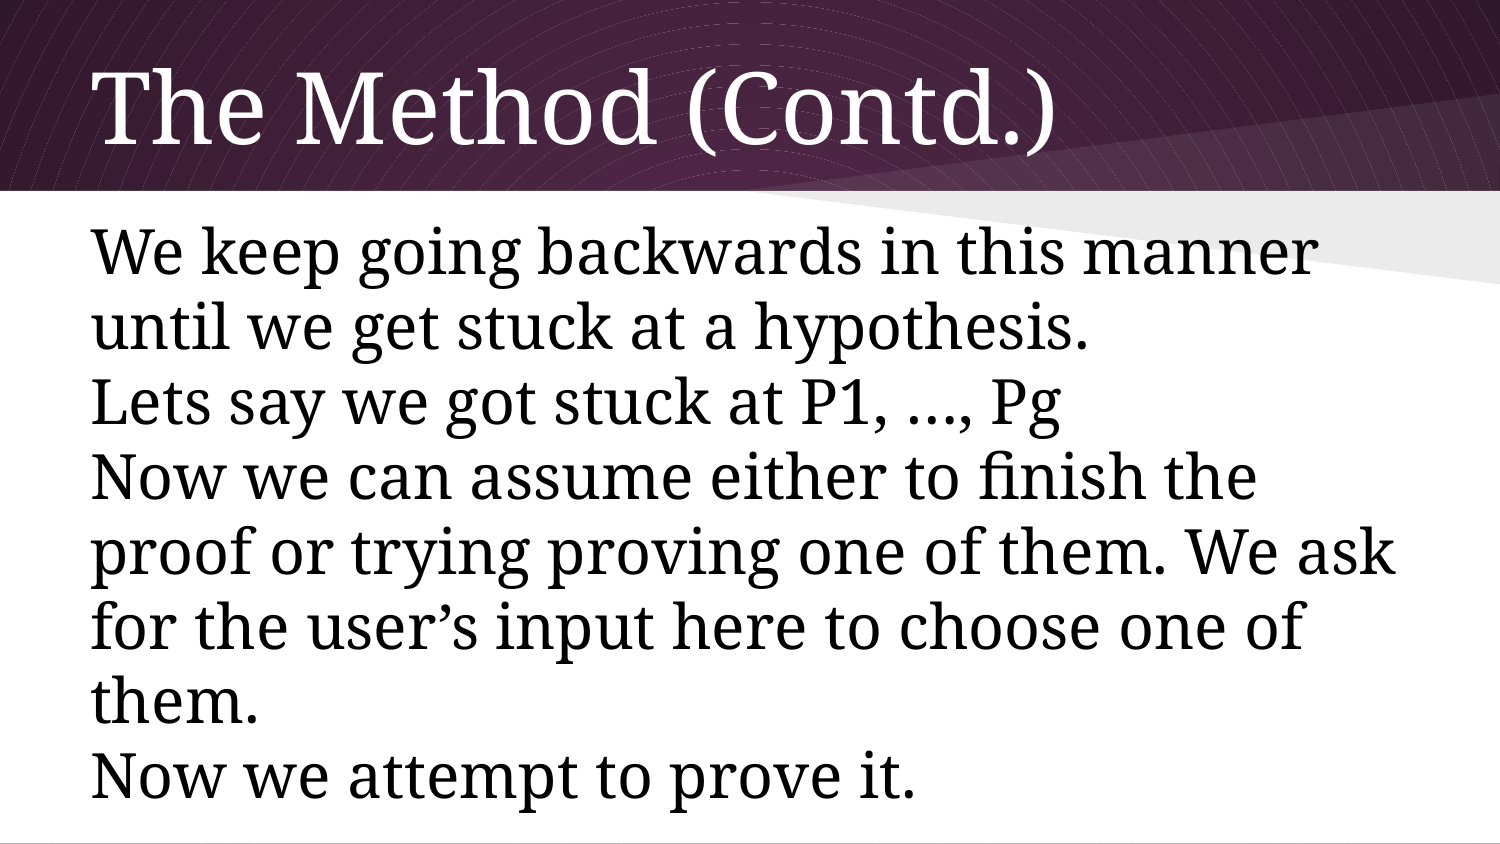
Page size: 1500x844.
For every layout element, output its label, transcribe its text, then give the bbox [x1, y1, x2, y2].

list We keep going backwards in this manner until we get stuck at a hypothesis. Lets say we got stuck at P1, …, Pg Now we can assume either to finish the proof or trying proving one of them. We ask for the user’s input here to choose one of them. Now we attempt to prove it. [75, 196, 1425, 808]
title The Method (Contd.) [75, 33, 1425, 175]
